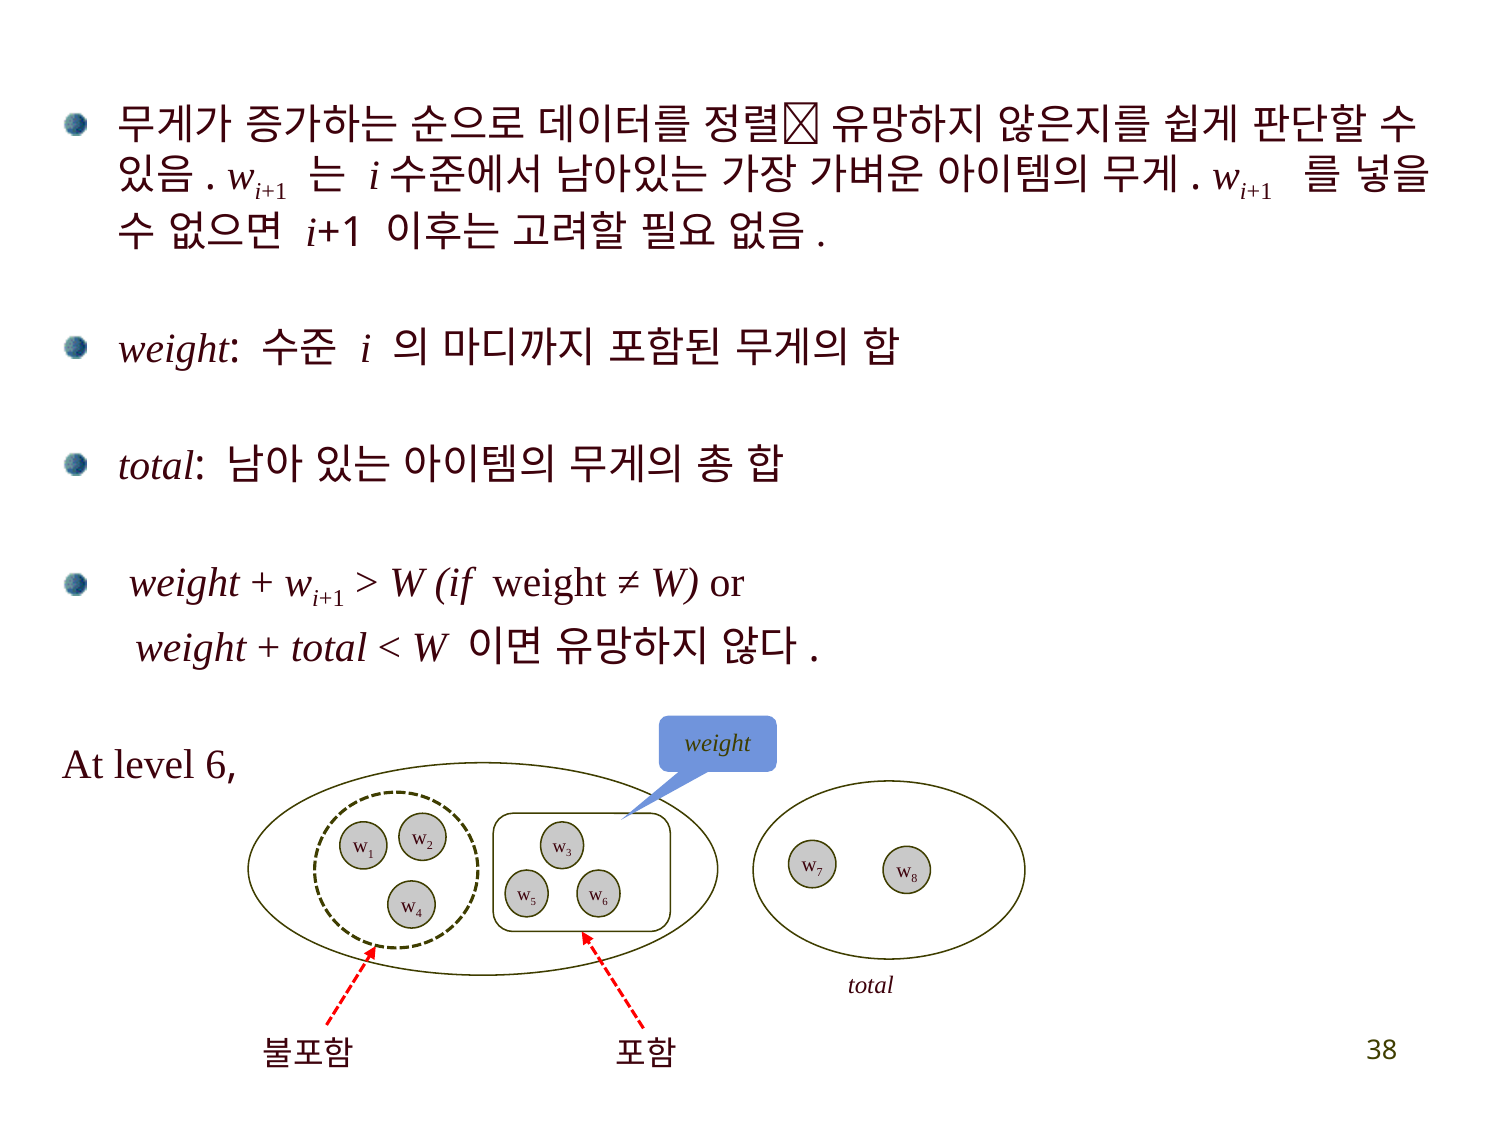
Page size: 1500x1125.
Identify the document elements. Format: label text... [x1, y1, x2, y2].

text_box [248, 762, 650, 976]
picture [61, 570, 87, 596]
text_box w5 [505, 870, 549, 917]
text_box 포함 [601, 1024, 692, 1080]
slide_number 38 [1099, 1024, 1413, 1101]
picture [61, 450, 87, 476]
picture [61, 333, 87, 359]
text_box w7 [788, 840, 836, 888]
text_box weight [620, 715, 777, 820]
text_box total [847, 939, 895, 999]
picture [61, 110, 87, 136]
text_box [636, 799, 718, 945]
text_box w6 [577, 870, 621, 917]
text_box w8 [883, 846, 931, 894]
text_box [581, 931, 644, 1029]
text_box 불포함 [248, 1024, 402, 1080]
text_box [753, 780, 1025, 959]
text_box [326, 945, 376, 1026]
text_box [493, 813, 671, 932]
text_box 무게가 증가하는 순으로 데이터를 정렬 유망하지 않은지를 쉽게 판단할 수 있음. wi+1 는 i수준에서 남아있는 가장 가벼운 아이템의 무게. wi+1 를 넣을 수 없으면 i+1 이후는 고려할 필요 없음. weight: 수준 i 의 마디까지 포함된 무게의 합 total: 남아 있는 아이템의 무게의 총 합 weight + wi+1 > W (if weight ≠ W) or weight + total < W 이면 유망하지 않다. At level 6, [46, 90, 1460, 513]
text_box [314, 792, 478, 948]
